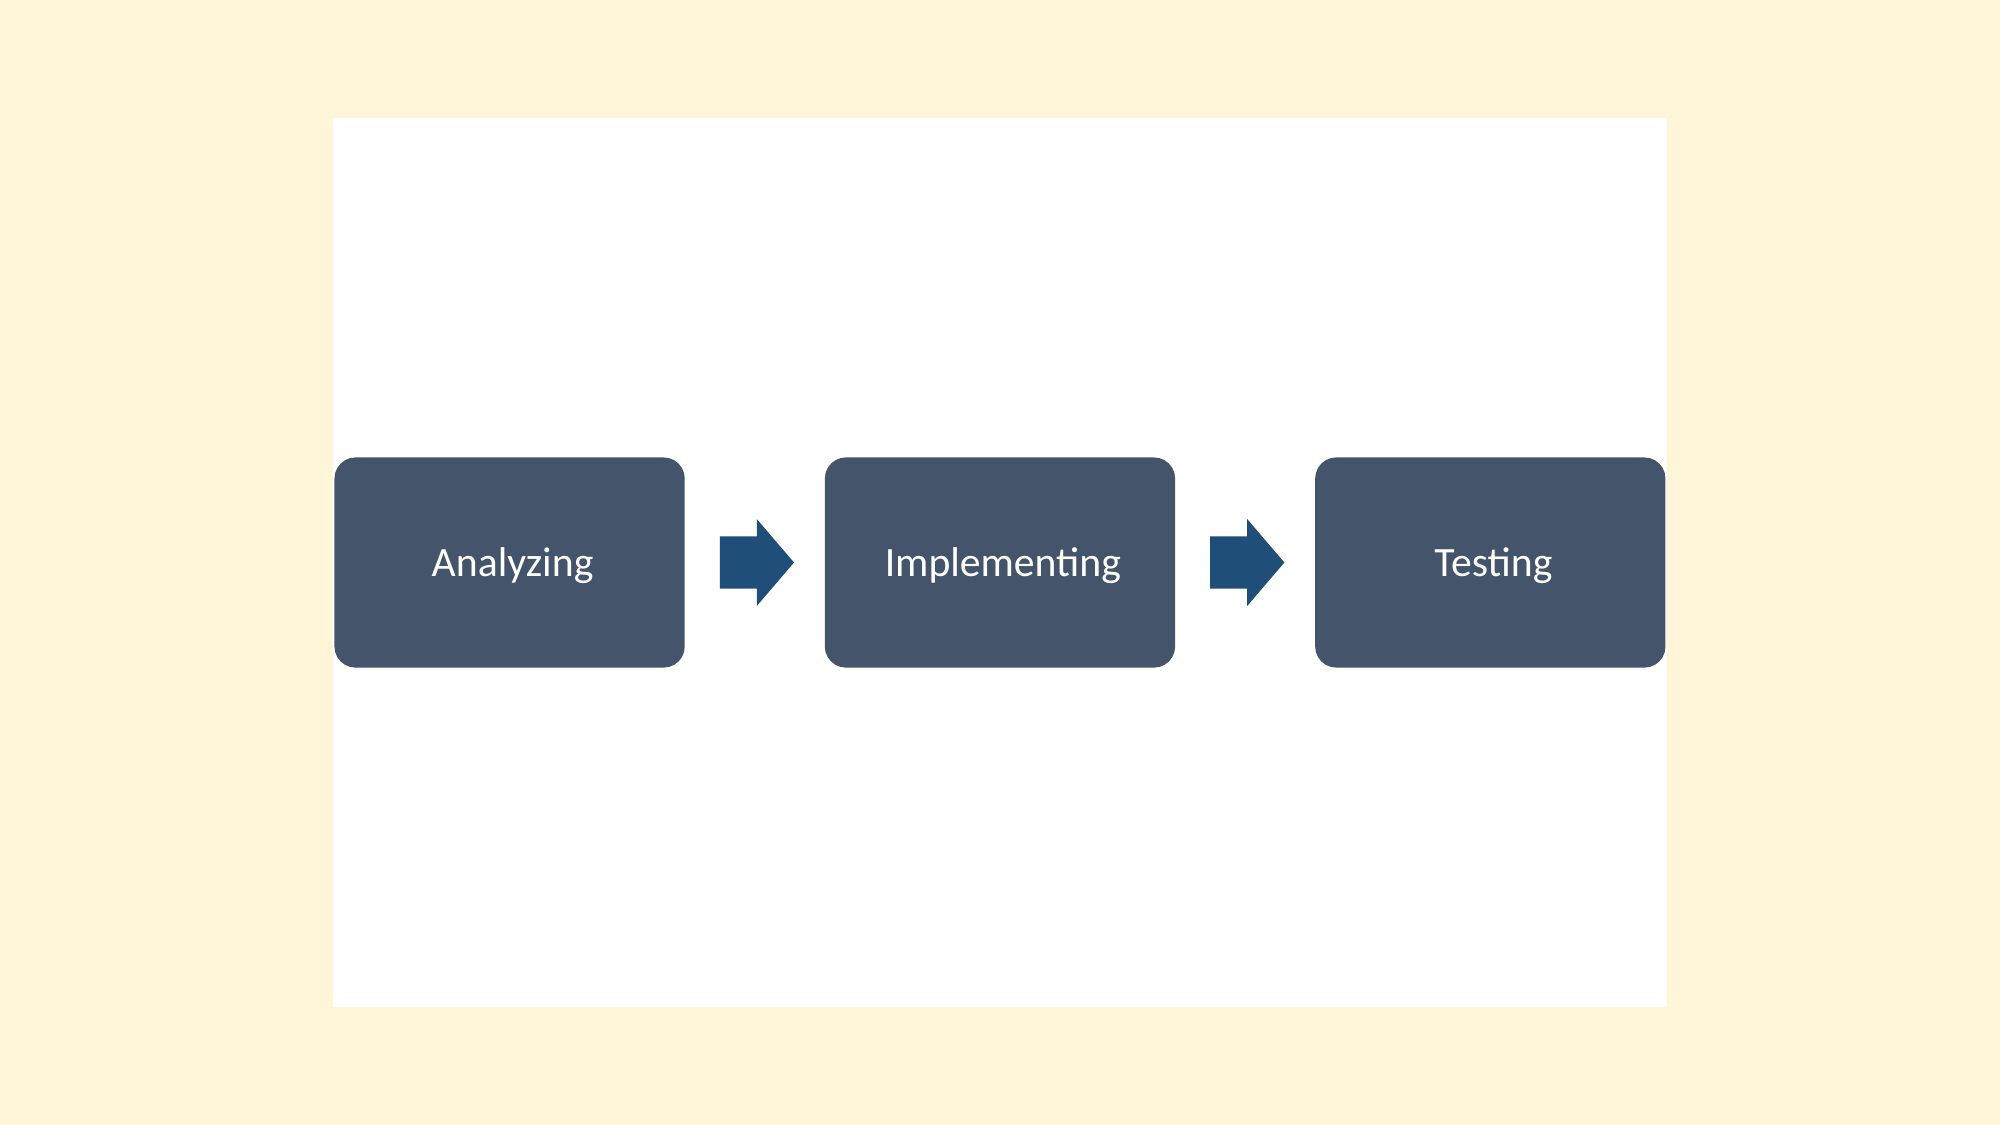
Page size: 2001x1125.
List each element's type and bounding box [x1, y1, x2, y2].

text_box [333, 117, 1667, 1007]
